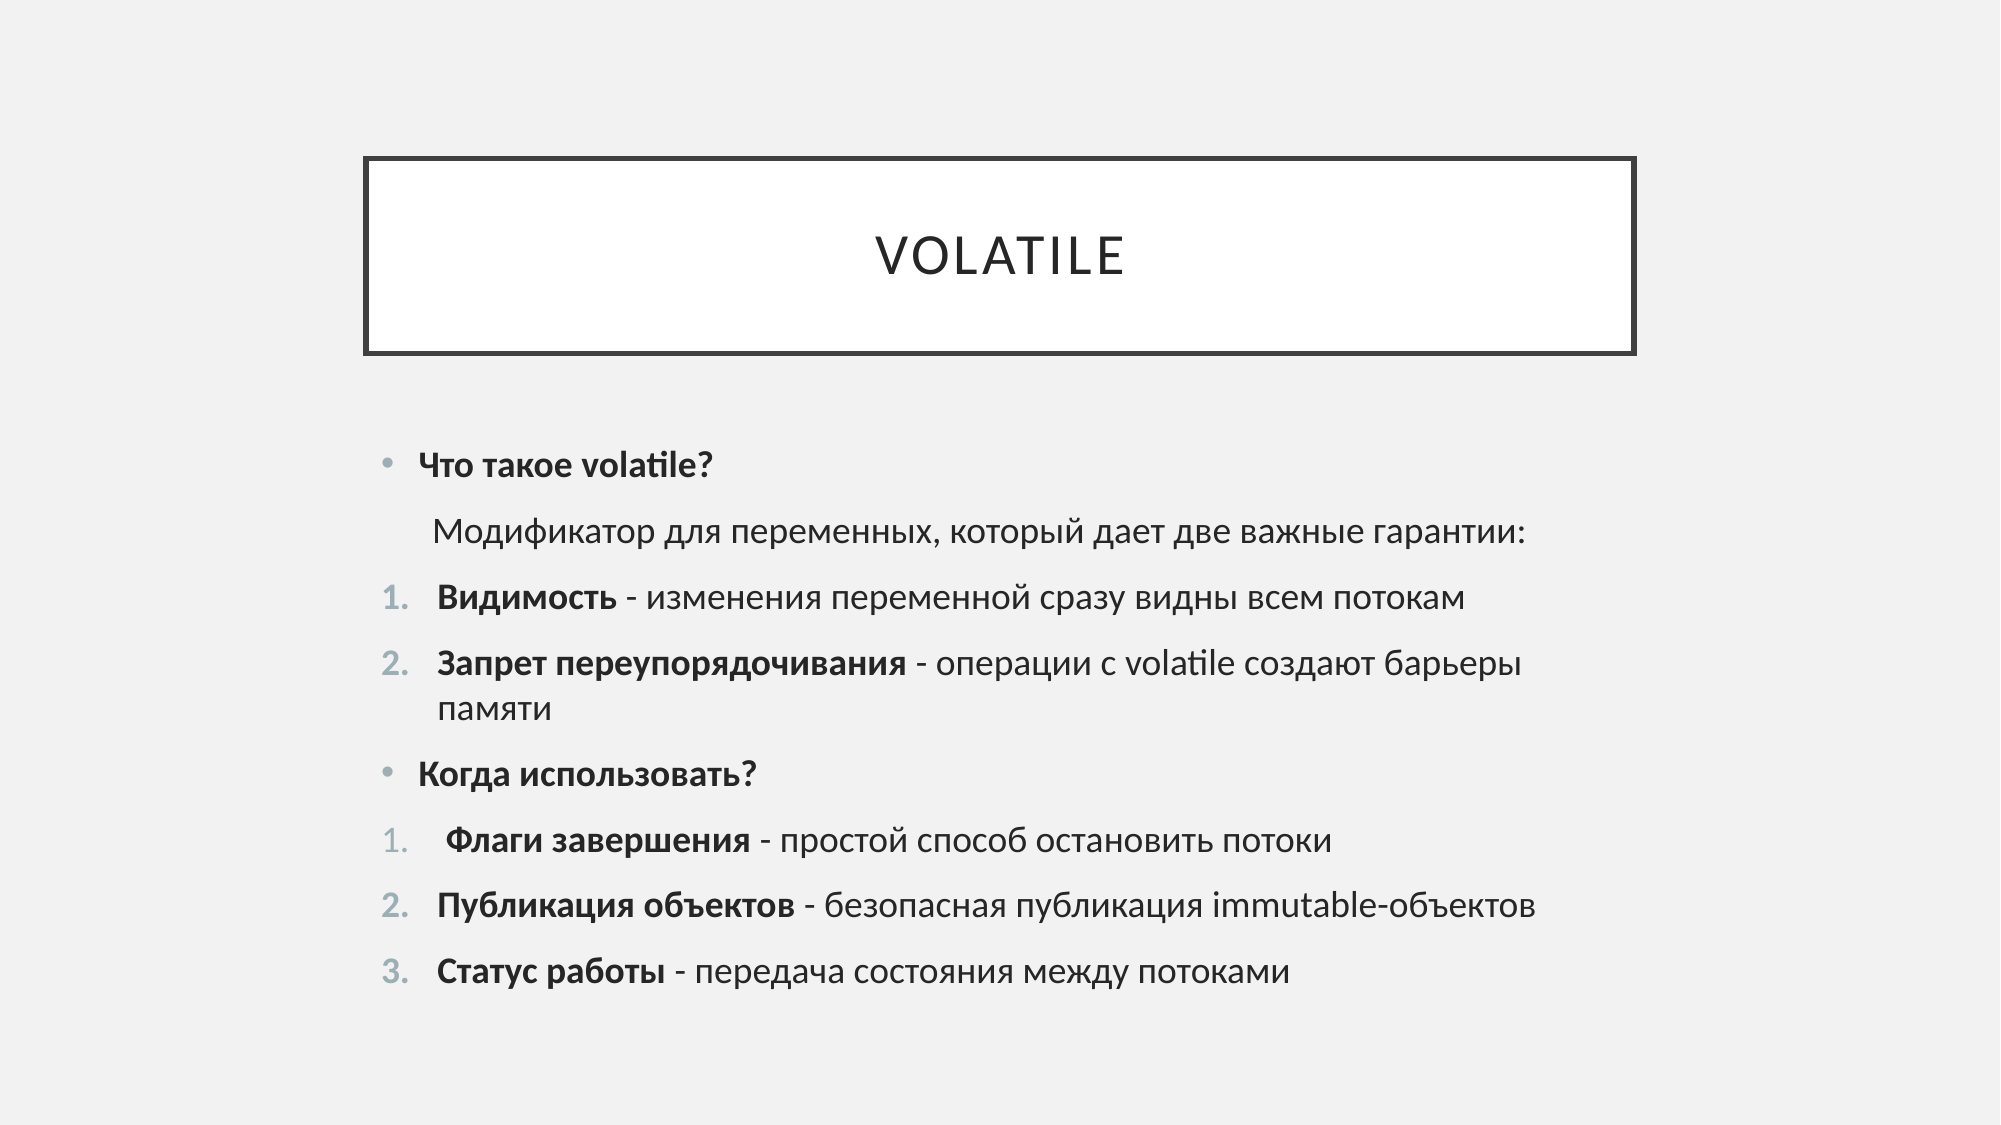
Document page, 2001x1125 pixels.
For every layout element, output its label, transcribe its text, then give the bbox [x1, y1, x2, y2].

title Volatile [363, 156, 1637, 356]
list Что такое volatile? Модификатор для переменных, который дает две важные гарантии: Видимость - изменения переменной сразу видны всем потокам Запрет переупорядочивания - операции с volatile создают барьеры памяти Когда использовать? Флаги завершения - простой способ остановить потоки Публикация объектов - безопасная публикация immutable-объектов Статус работы - передача состояния между потоками [366, 432, 1634, 1047]
